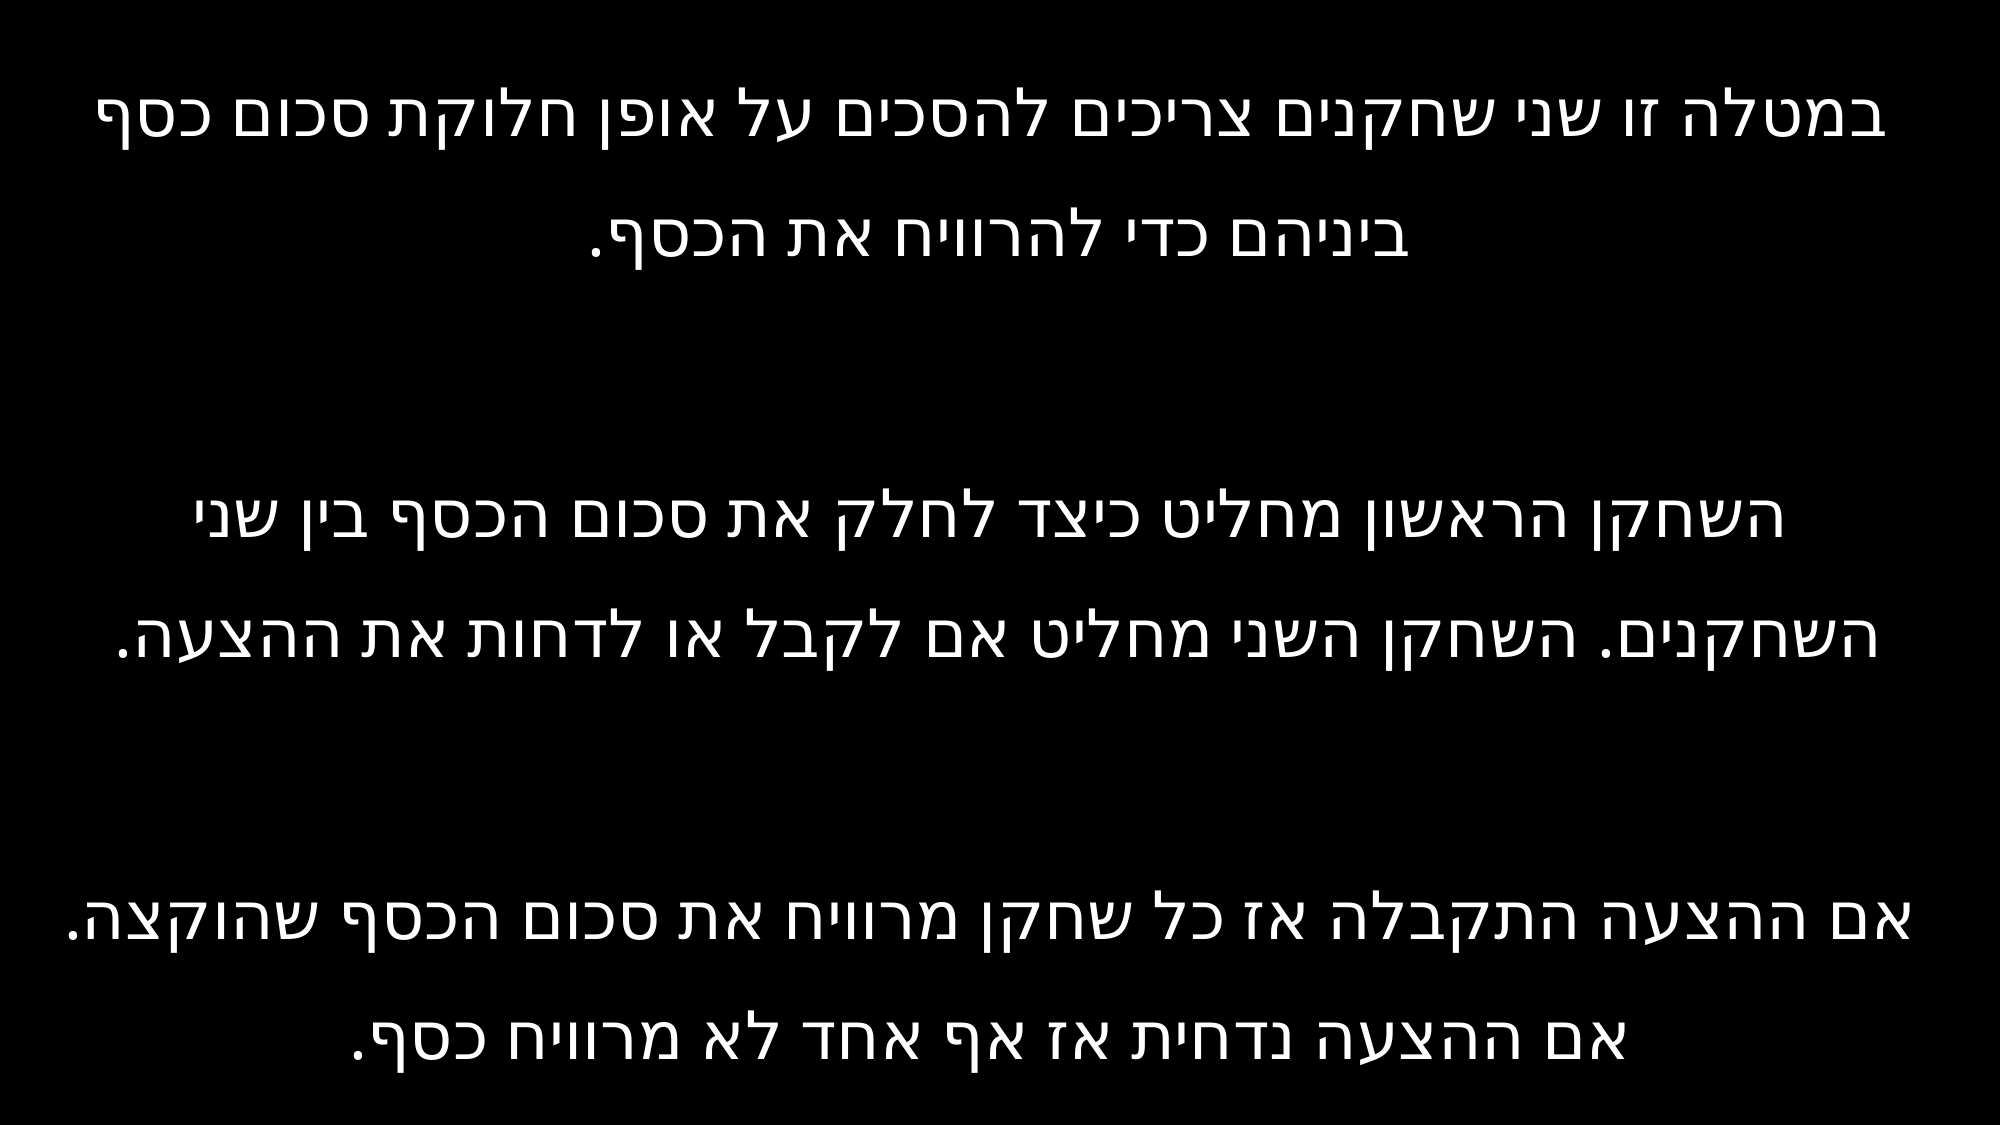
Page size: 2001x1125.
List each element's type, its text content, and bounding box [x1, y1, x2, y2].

subtitle במטלה זו שני שחקנים צריכים להסכים על אופן חלוקת סכום כסף ביניהם כדי להרוויח את הכסף. השחקן הראשון מחליט כיצד לחלק את סכום הכסף בין שני השחקנים. השחקן השני מחליט אם לקבל או לדחות את ההצעה. אם ההצעה התקבלה אז כל שחקן מרוויח את סכום הכסף שהוקצה. אם ההצעה נדחית אז אף אחד לא מרוויח כסף. [30, 22, 1952, 1125]
